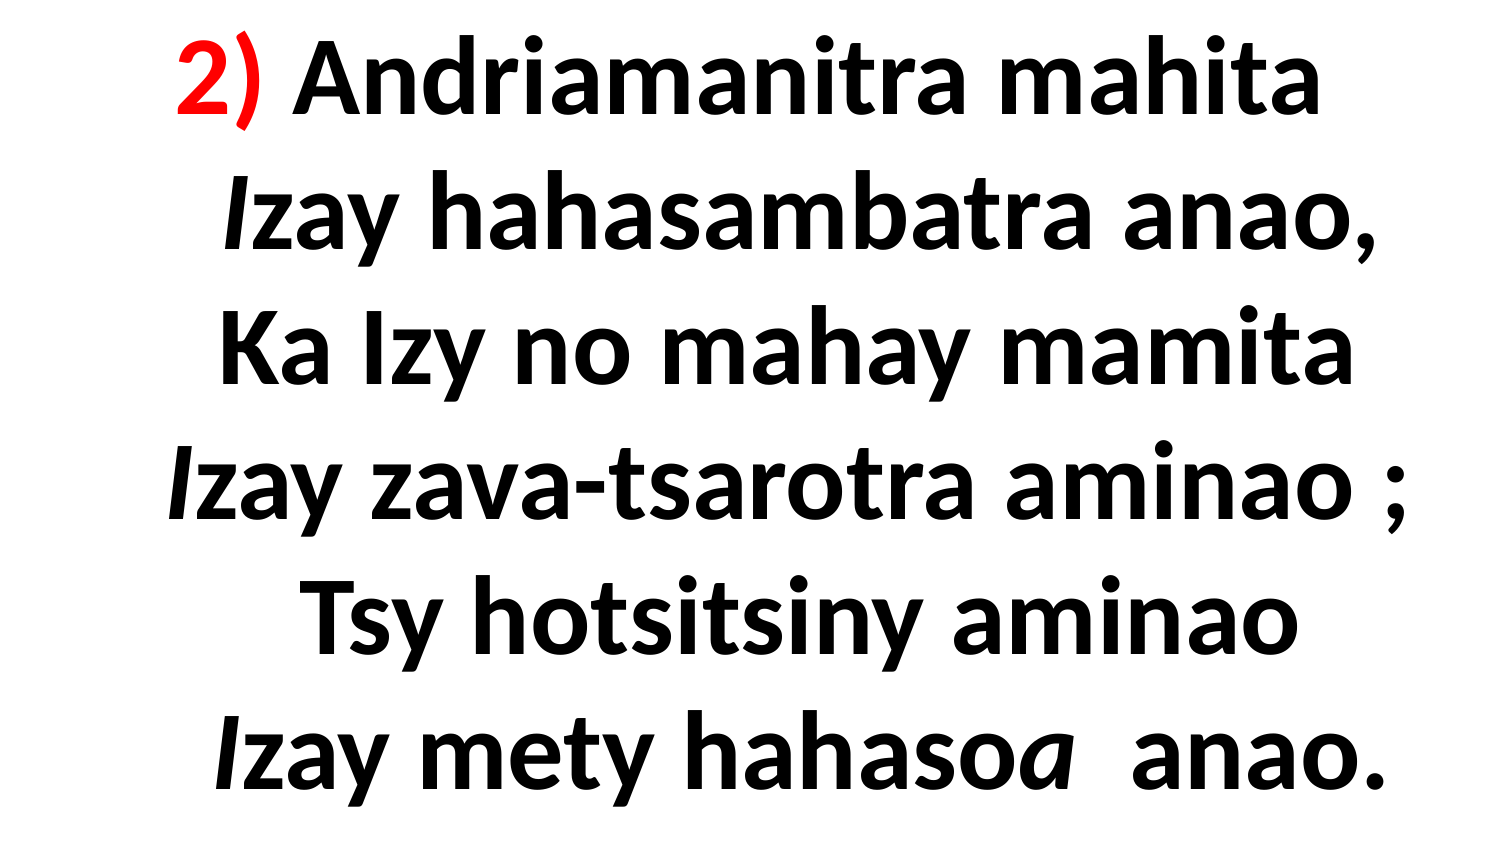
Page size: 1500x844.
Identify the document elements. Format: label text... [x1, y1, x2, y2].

title 2) Andriamanitra mahita Izay hahasambatra anao, Ka Izy no mahay mamita Izay zava-tsarotra aminao ; Tsy hotsitsiny aminao Izay mety hahasoa anao. [0, 321, 1500, 493]
